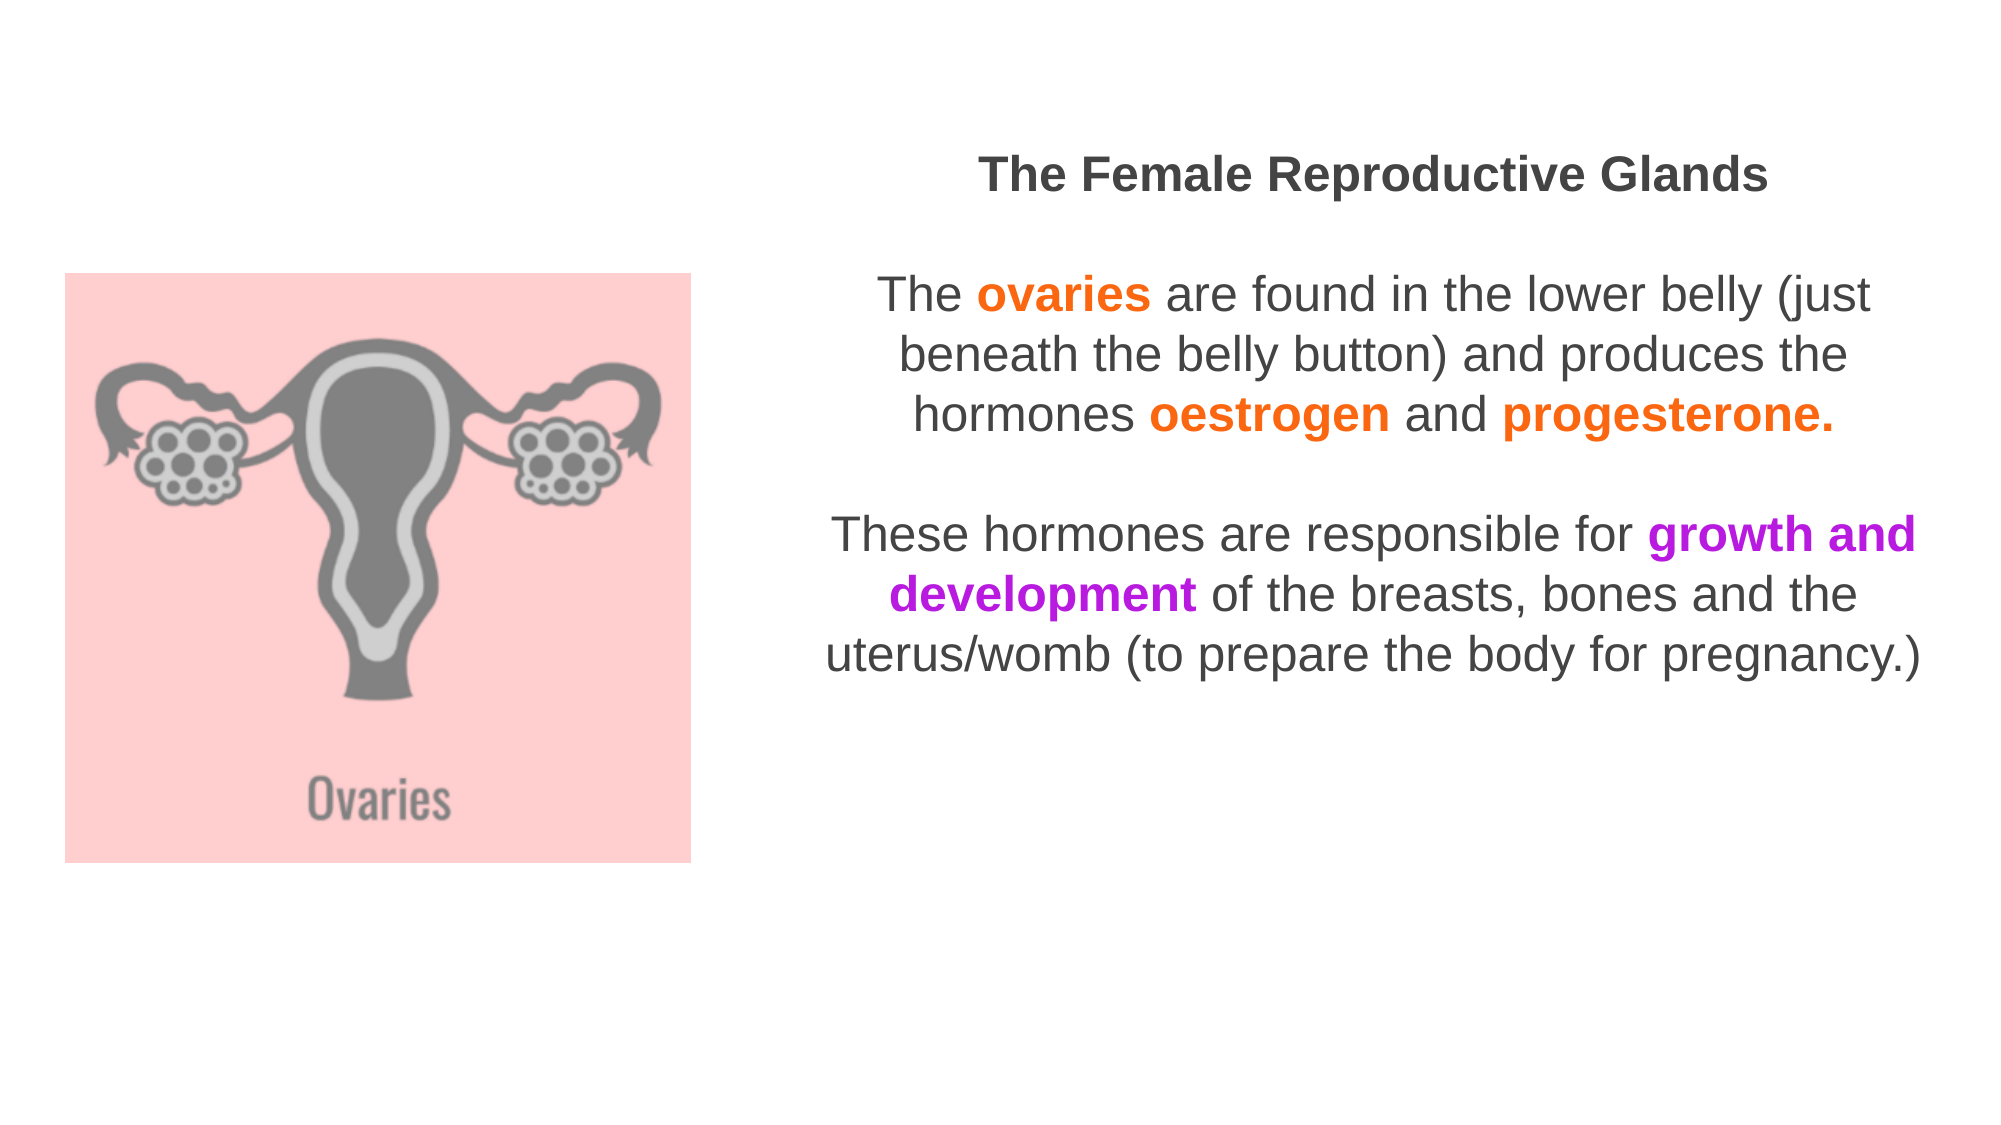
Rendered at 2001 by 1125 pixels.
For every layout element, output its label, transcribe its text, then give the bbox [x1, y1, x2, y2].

picture [65, 273, 691, 863]
text_box The Female Reproductive Glands The ovaries are found in the lower belly (just beneath the belly button) and produces the hormones oestrogen and progesterone. These hormones are responsible for growth and development of the breasts, bones and the uterus/womb (to prepare the body for pregnancy.) [781, 133, 1967, 689]
